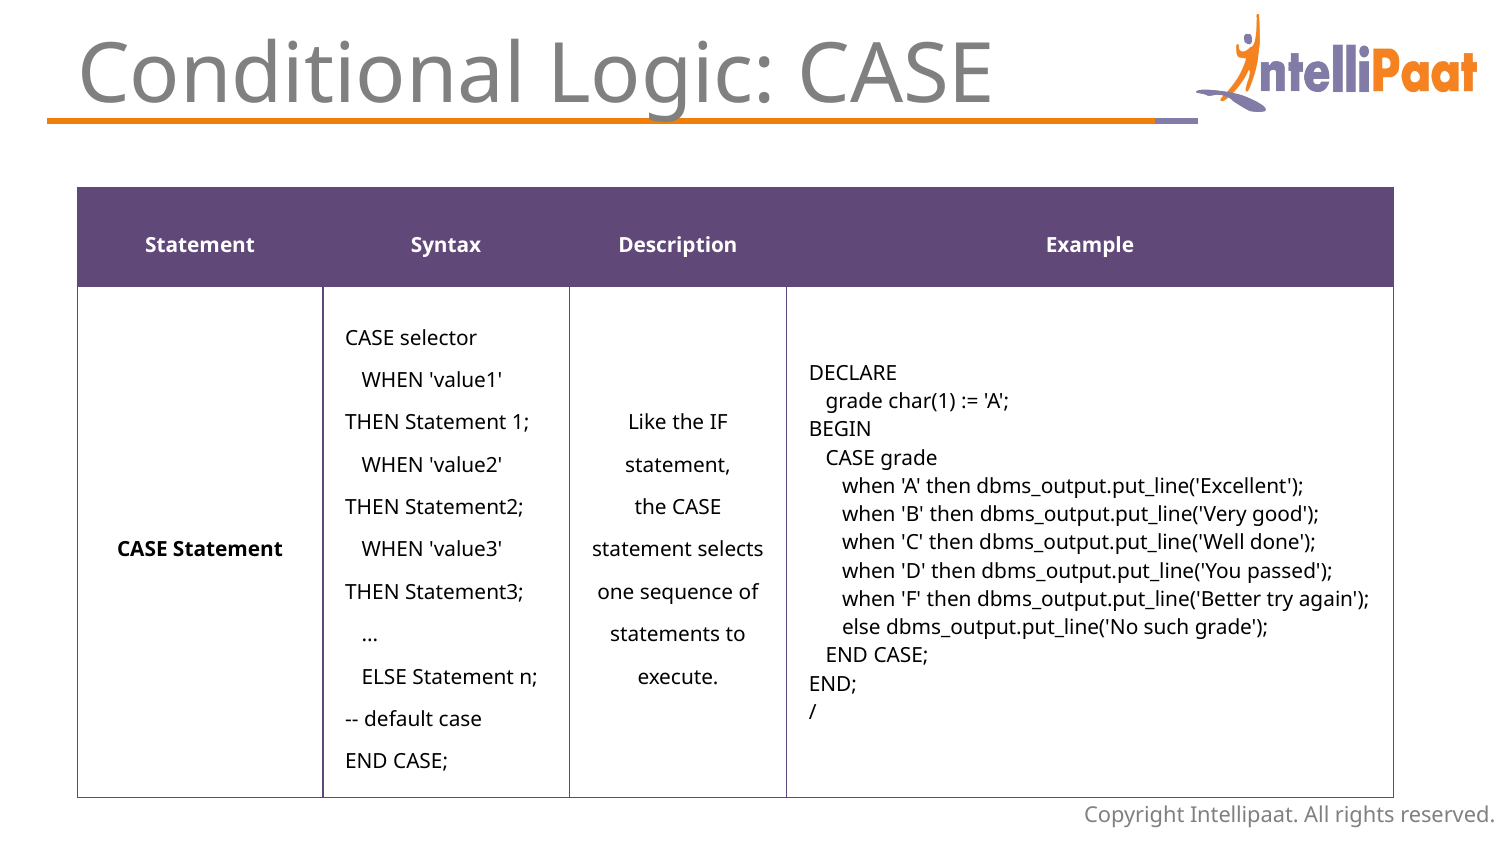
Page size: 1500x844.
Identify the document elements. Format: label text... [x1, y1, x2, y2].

picture [1196, 14, 1477, 112]
table_header Example [787, 189, 1393, 285]
table_header Syntax [324, 189, 569, 285]
table_cell Like the IF statement, the CASE statement selects one sequence of statements to execute. [570, 287, 786, 797]
text_box Conditional Logic: CASE [77, 23, 1143, 119]
table_header Description [570, 189, 786, 285]
table_cell DECLARE grade char(1) := 'A'; BEGIN CASE grade when 'A' then dbms_output.put_line('Excellent'); when 'B' then dbms_output.put_line('Very good'); when 'C' then dbms_output.put_line('Well done'); when 'D' then dbms_output.put_line('You passed'); when 'F' then dbms_output.put_line('Better try again'); else dbms_output.put_line('No such grade'); END CASE; END; / [787, 287, 1393, 797]
table_cell CASE selector WHEN 'value1' THEN Statement 1; WHEN 'value2' THEN Statement2; WHEN 'value3' THEN Statement3; ... ELSE Statement n; -- default case END CASE; [324, 287, 569, 797]
table_header Statement [78, 189, 322, 285]
table_cell CASE Statement [78, 287, 322, 797]
